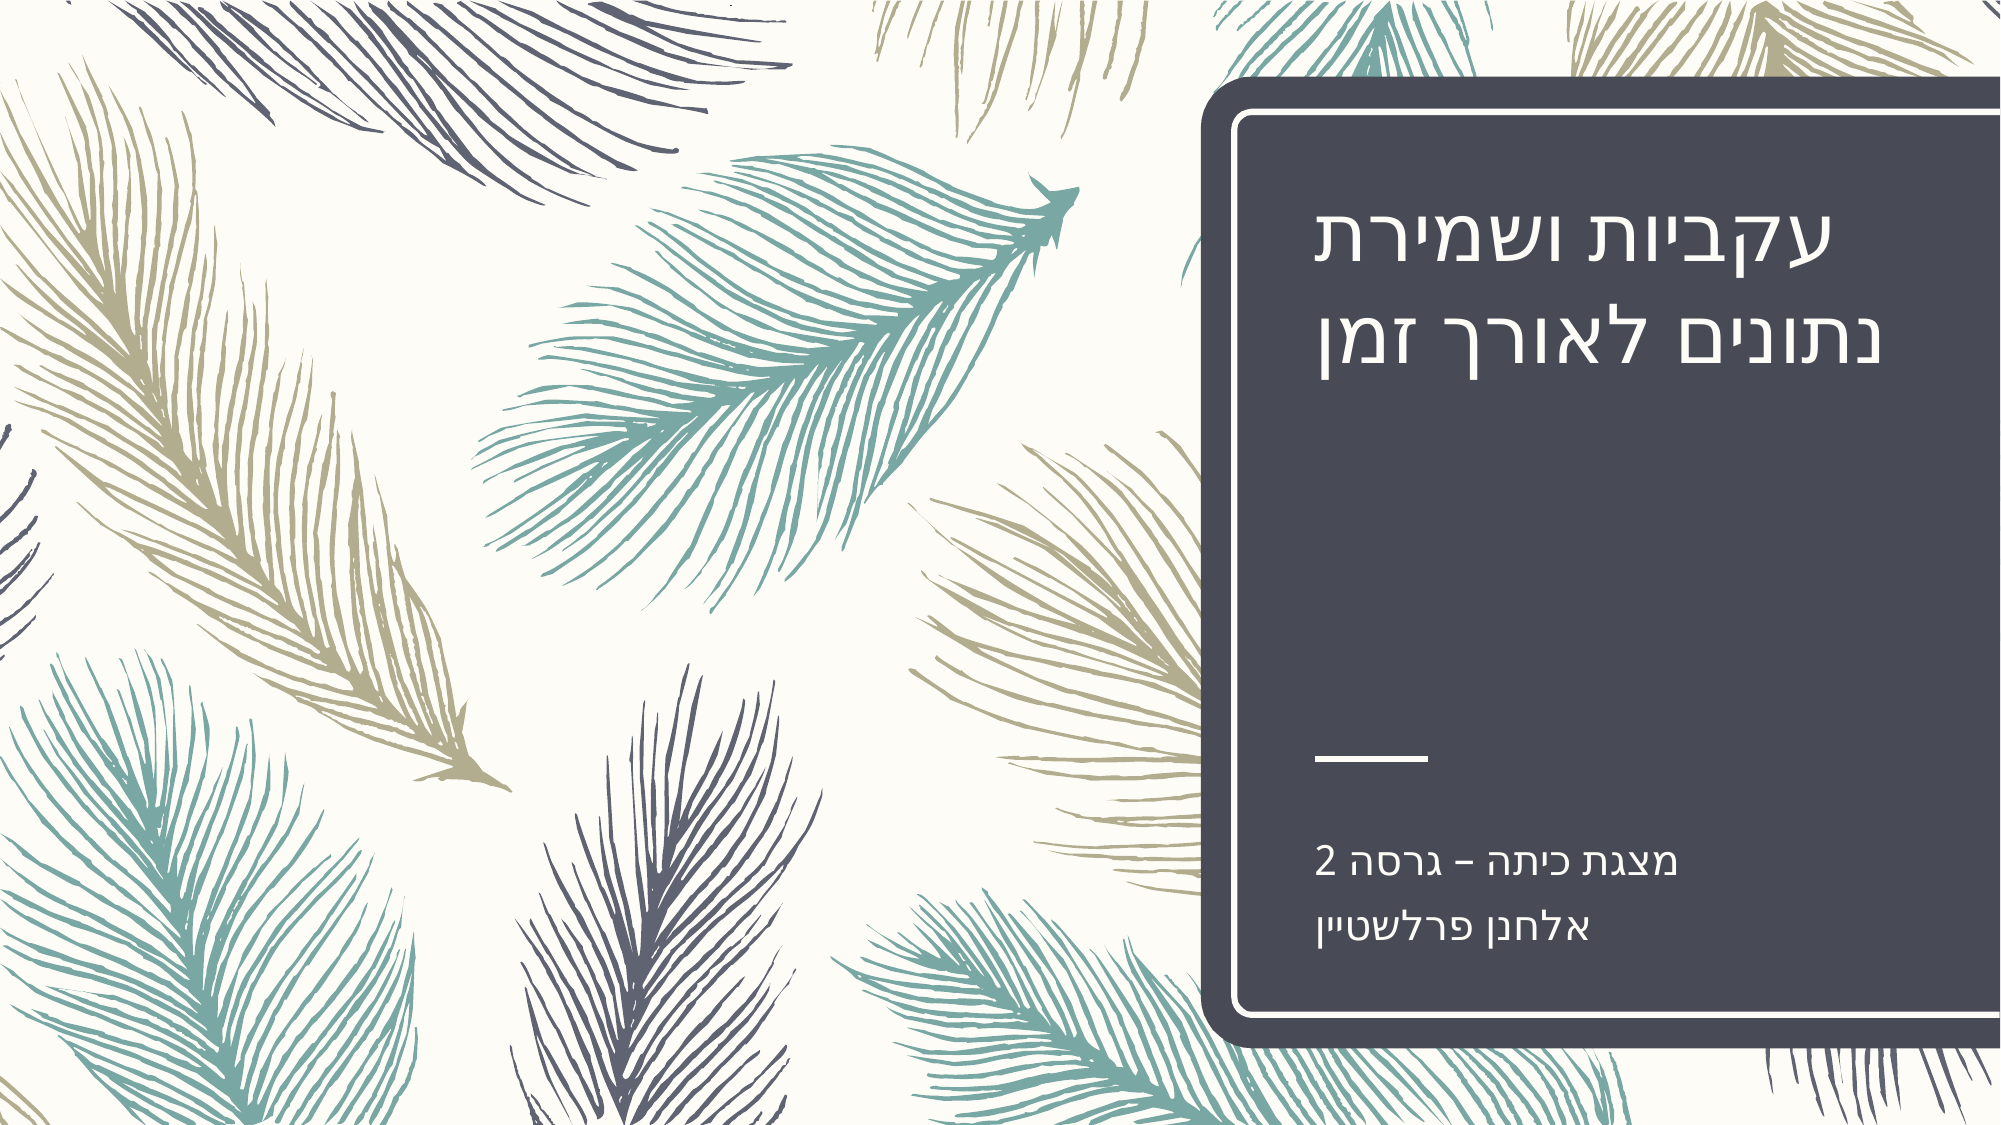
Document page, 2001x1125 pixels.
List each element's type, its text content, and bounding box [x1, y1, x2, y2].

subtitle מצגת כיתה – גרסה 2 אלחנן פרלשטיין [1299, 811, 1922, 982]
title עקביות ושמירת נתונים לאורך זמן [1299, 167, 1922, 718]
